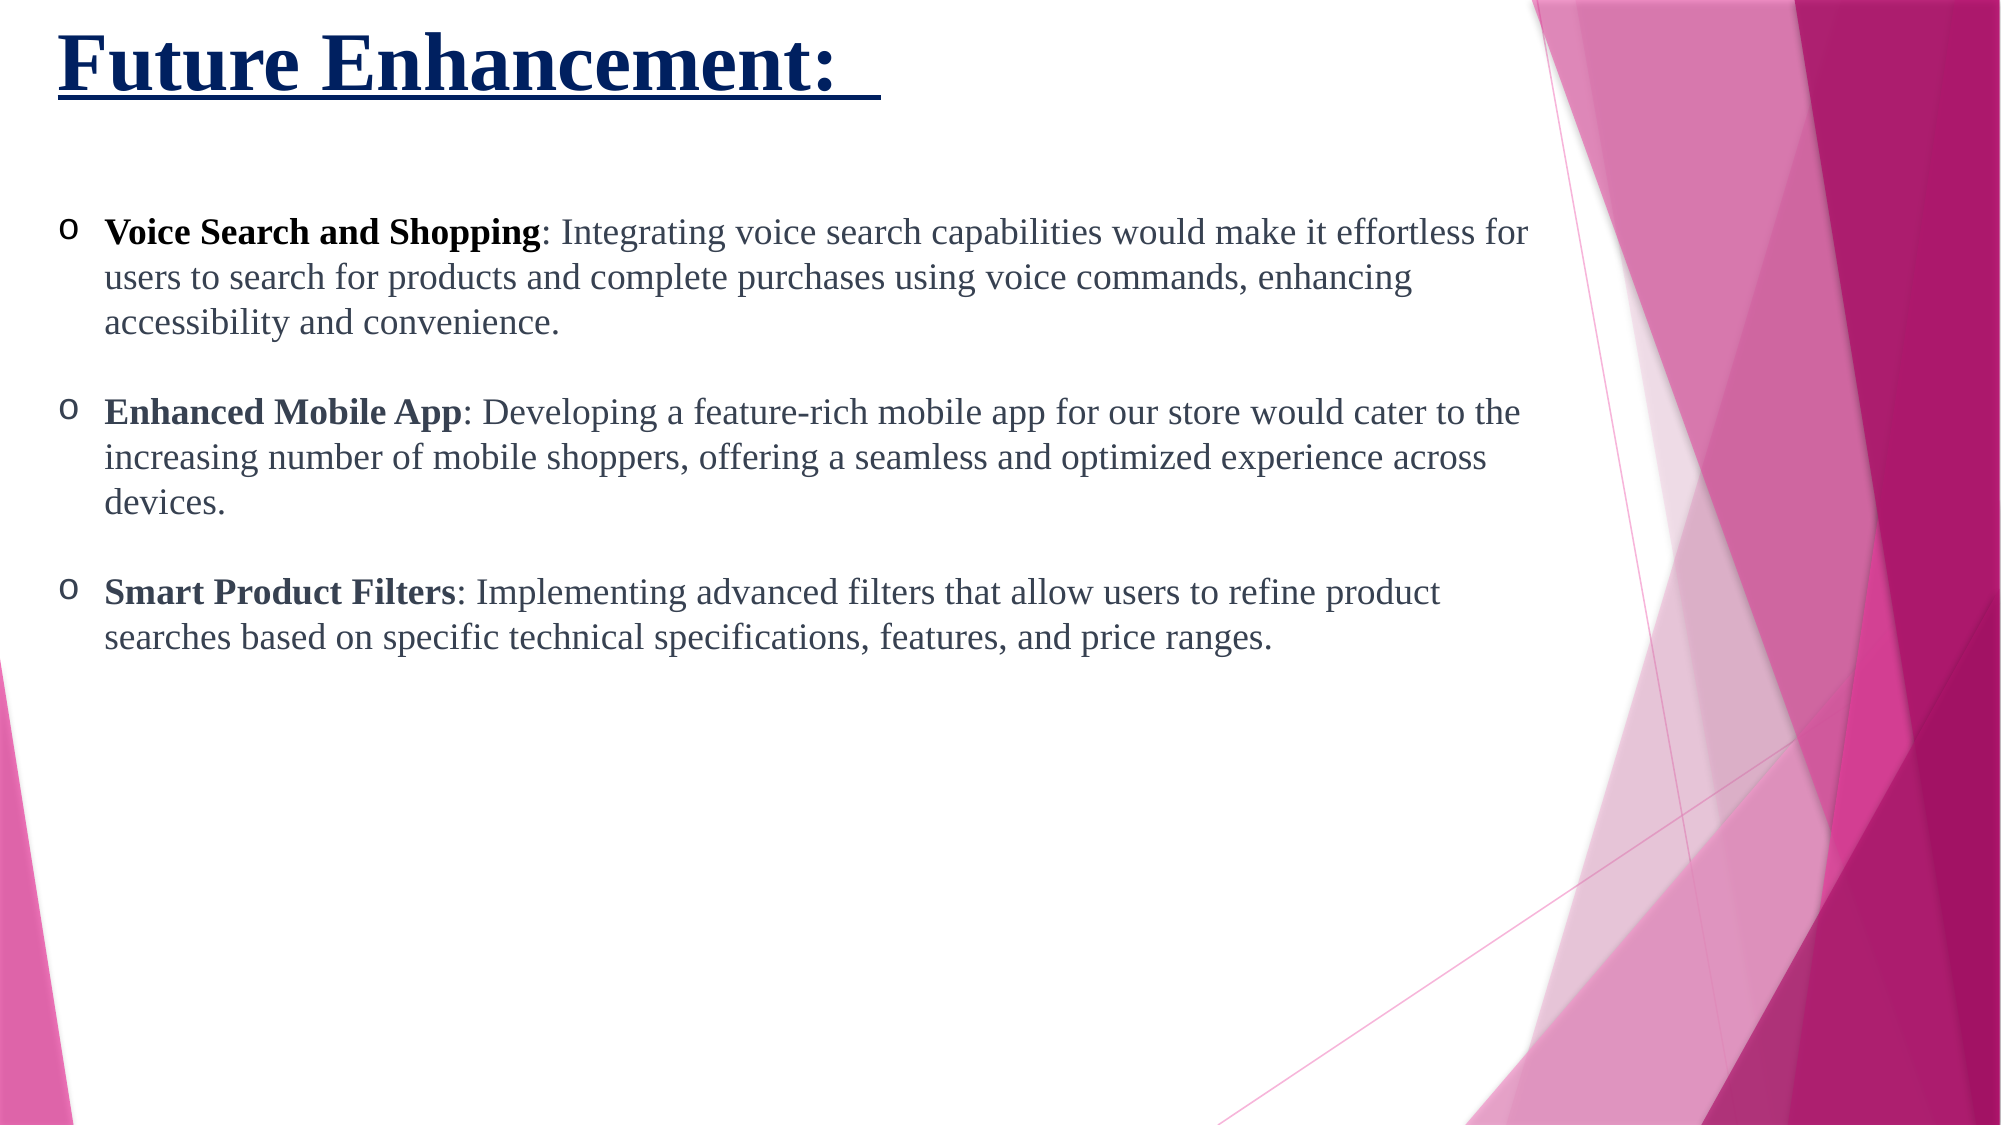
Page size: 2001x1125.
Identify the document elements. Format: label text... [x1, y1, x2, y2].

text_box Future Enhancement: Voice Search and Shopping: Integrating voice search capabilities would make it effortless for users to search for products and complete purchases using voice commands, enhancing accessibility and convenience. Enhanced Mobile App: Developing a feature-rich mobile app for our store would cater to the increasing number of mobile shoppers, offering a seamless and optimized experience across devices. Smart Product Filters: Implementing advanced filters that allow users to refine product searches based on specific technical specifications, features, and price ranges. [42, 0, 1550, 755]
